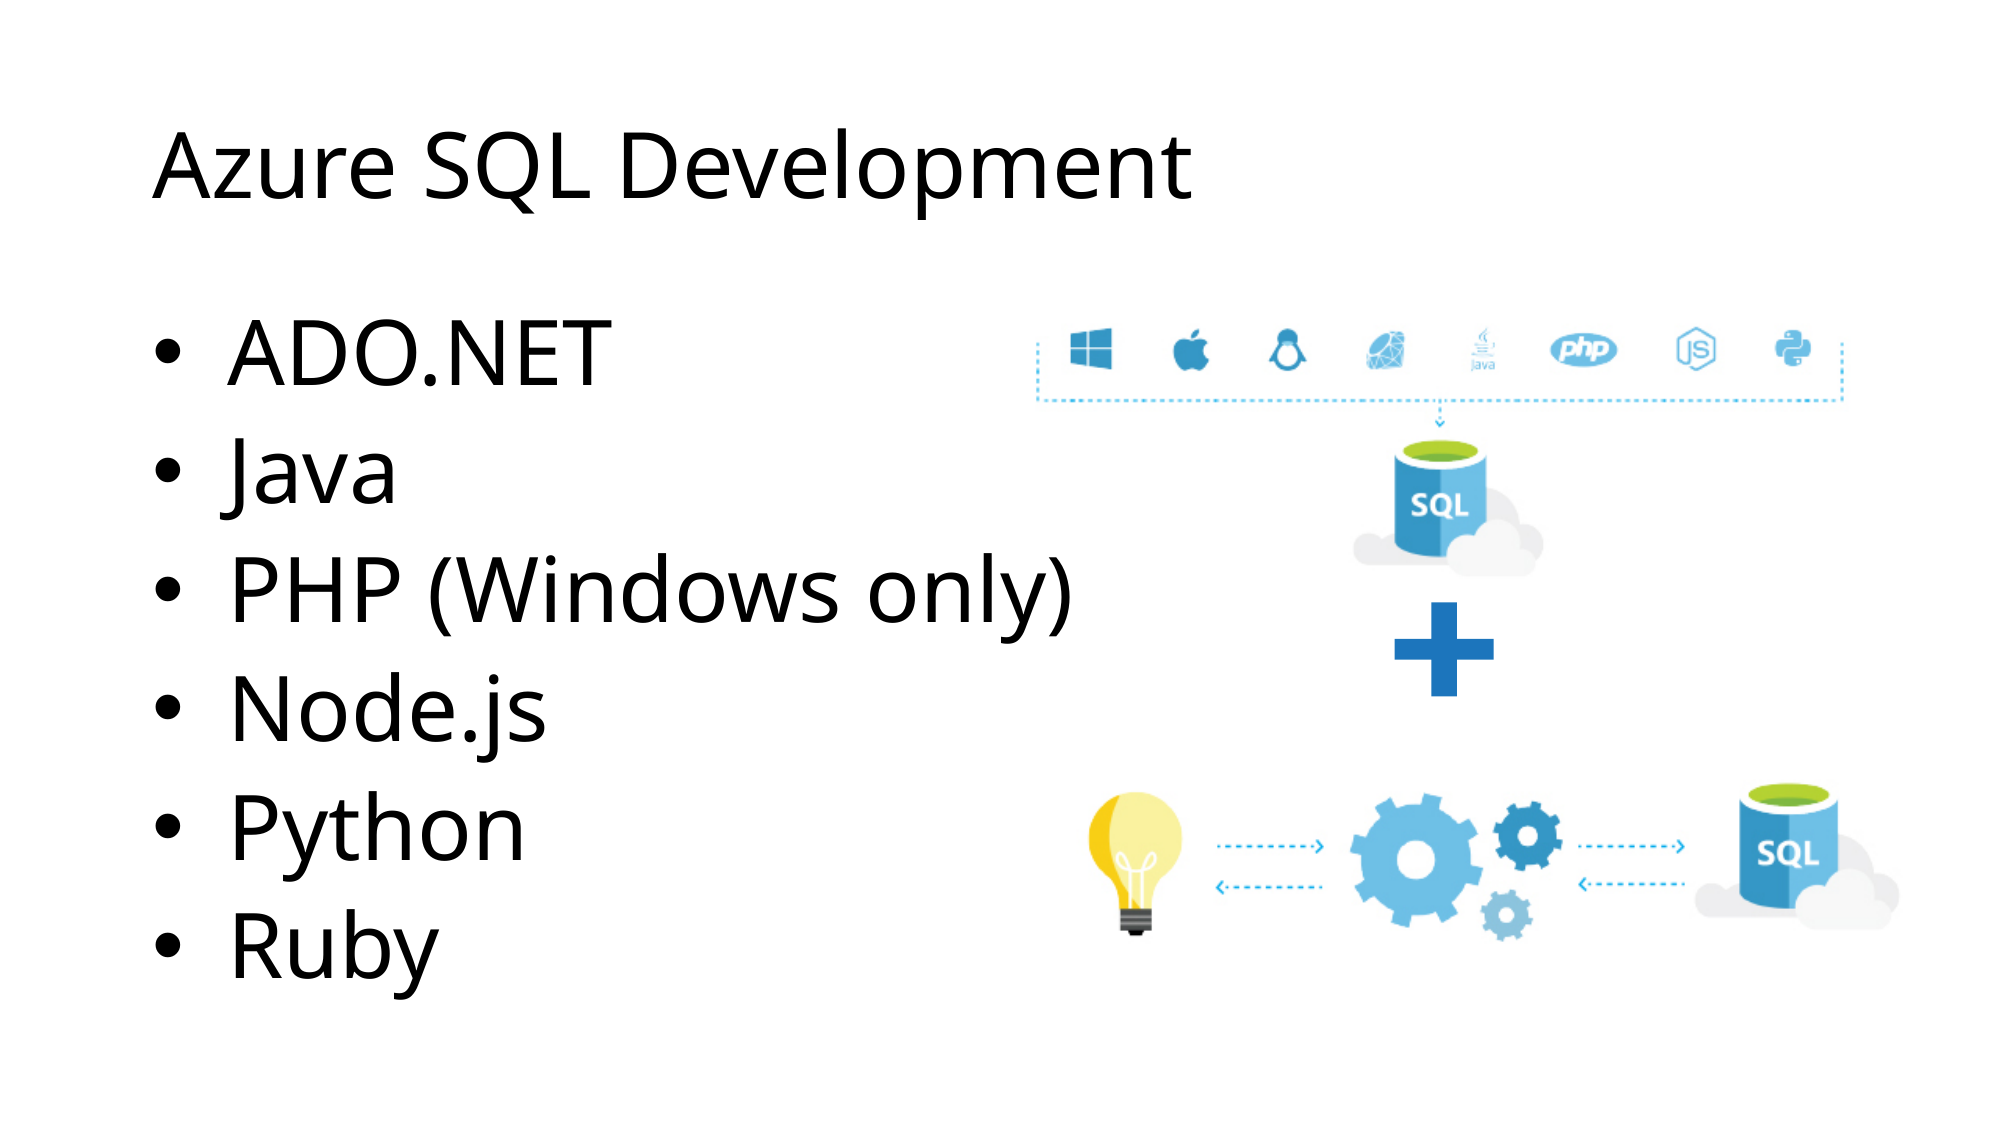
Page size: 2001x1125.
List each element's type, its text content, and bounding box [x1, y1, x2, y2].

picture [1052, 717, 1935, 1008]
list ADO.NET Java PHP (Windows only) Node.js Python Ruby [137, 299, 1105, 1008]
picture [999, 299, 1883, 589]
title Azure SQL Development [137, 59, 1863, 278]
text_box [1394, 601, 1495, 697]
